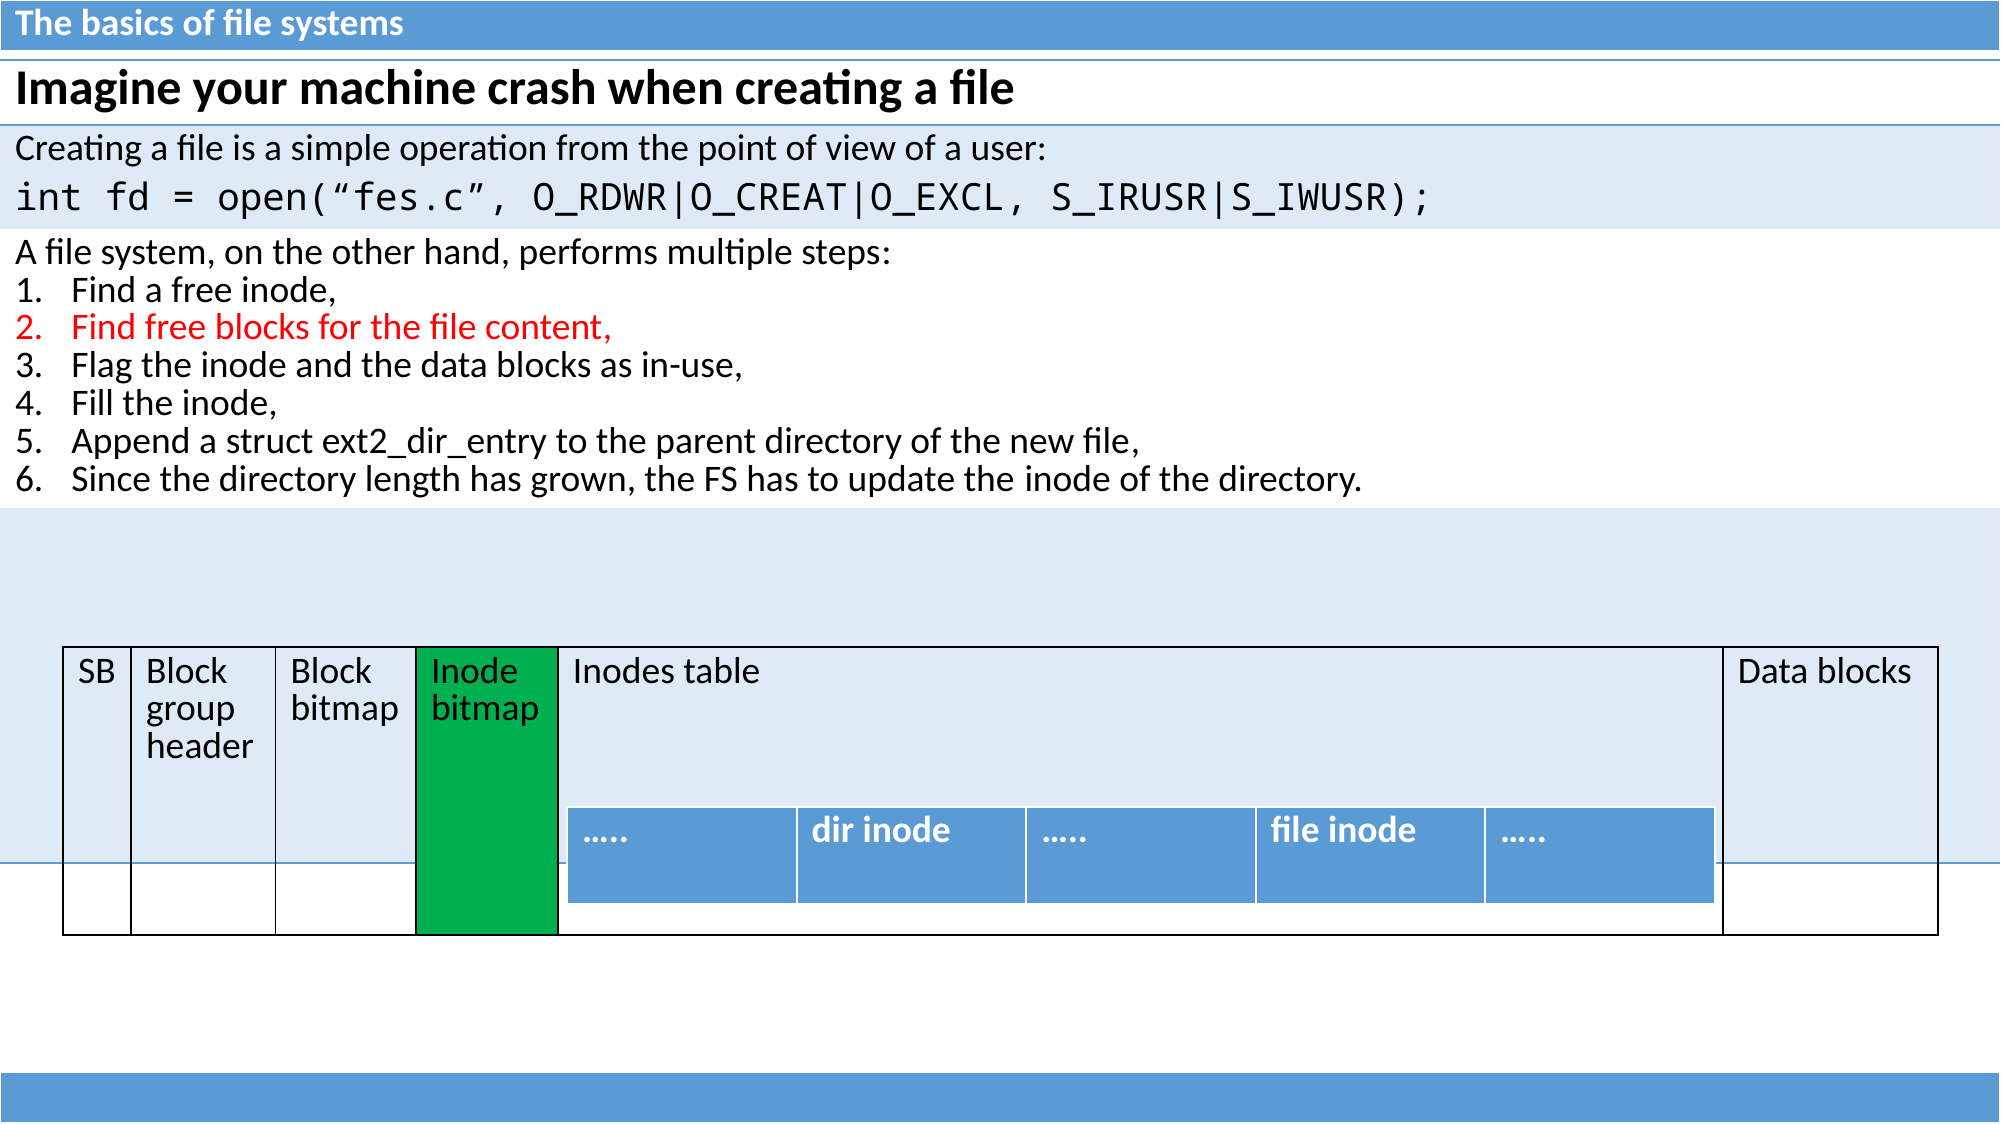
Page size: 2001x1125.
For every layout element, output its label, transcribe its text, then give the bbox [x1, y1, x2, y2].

table_header Imagine your machine crash when creating a file [0, 61, 2000, 124]
table_cell A file system, on the other hand, performs multiple steps: Find a free inode, Find free blocks for the file content, Flag the inode and the data blocks as in-use, Fill the inode, Append a struct ext2_dir_entry to the parent directory of the new file, Since the directory length has grown, the FS has to update the inode of the directory. [0, 229, 2000, 508]
table_cell Creating a file is a simple operation from the point of view of a user: int fd = open(“fes.c”, O_RDWR|O_CREAT|O_EXCL, S_IRUSR|S_IWUSR); [0, 126, 2000, 229]
table_header ….. [1486, 808, 1714, 903]
table_header Inodes table [559, 648, 1722, 934]
table_header file inode [1257, 808, 1484, 903]
table_header [1, 1073, 1999, 1122]
table_cell [0, 508, 2000, 862]
table_header Block bitmap [276, 648, 415, 934]
table_header Data blocks [1724, 648, 1937, 934]
table_header Inode bitmap [417, 648, 557, 934]
table_header Block group header [132, 648, 275, 934]
table_header ….. [1027, 808, 1255, 903]
table_header ….. [568, 808, 796, 903]
table_header SB [64, 648, 130, 934]
table_header The basics of file systems [1, 1, 1999, 50]
table_header dir inode [798, 808, 1025, 903]
